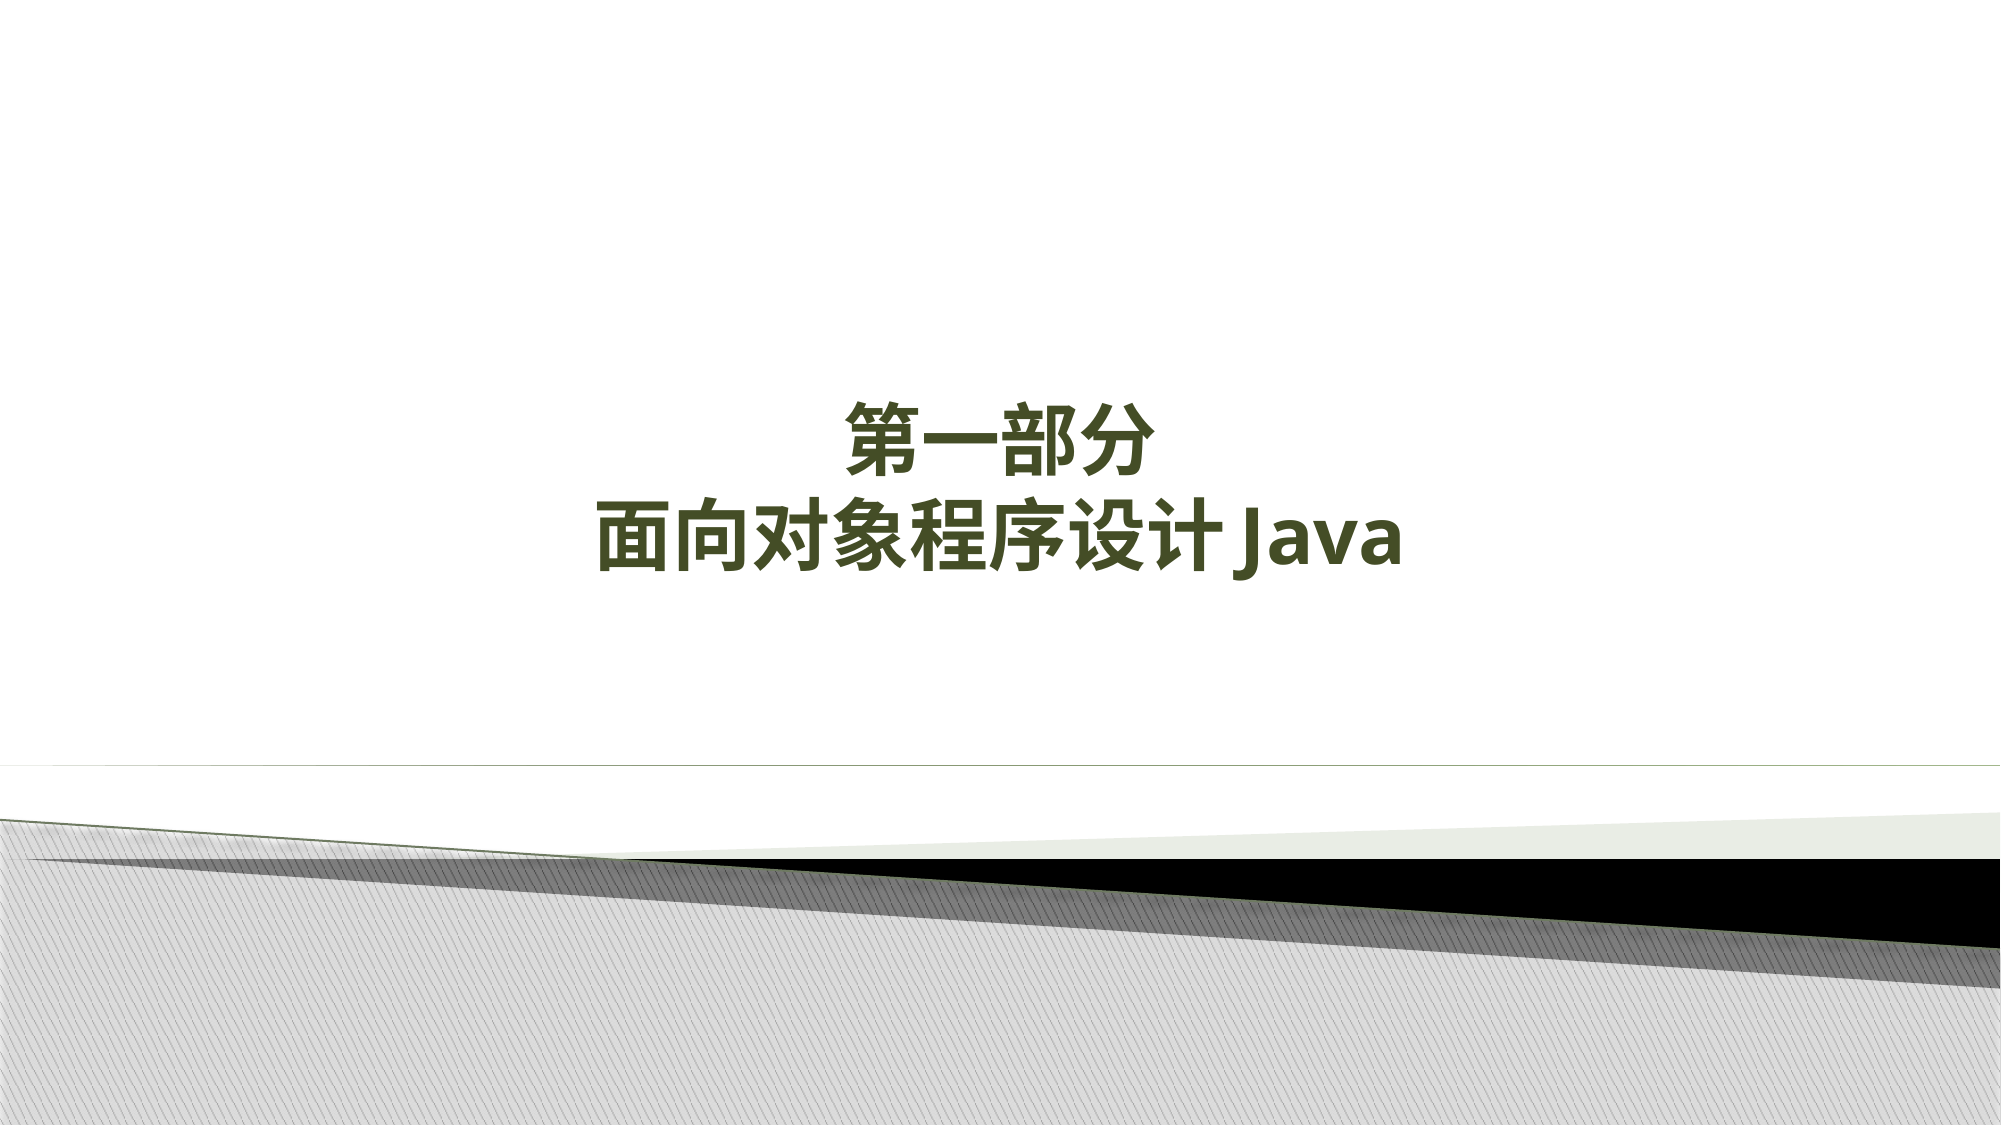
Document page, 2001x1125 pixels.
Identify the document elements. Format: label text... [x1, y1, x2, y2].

title 第一部分 面向对象程序设计Java [150, 287, 1850, 588]
picture [7, 859, 2000, 989]
